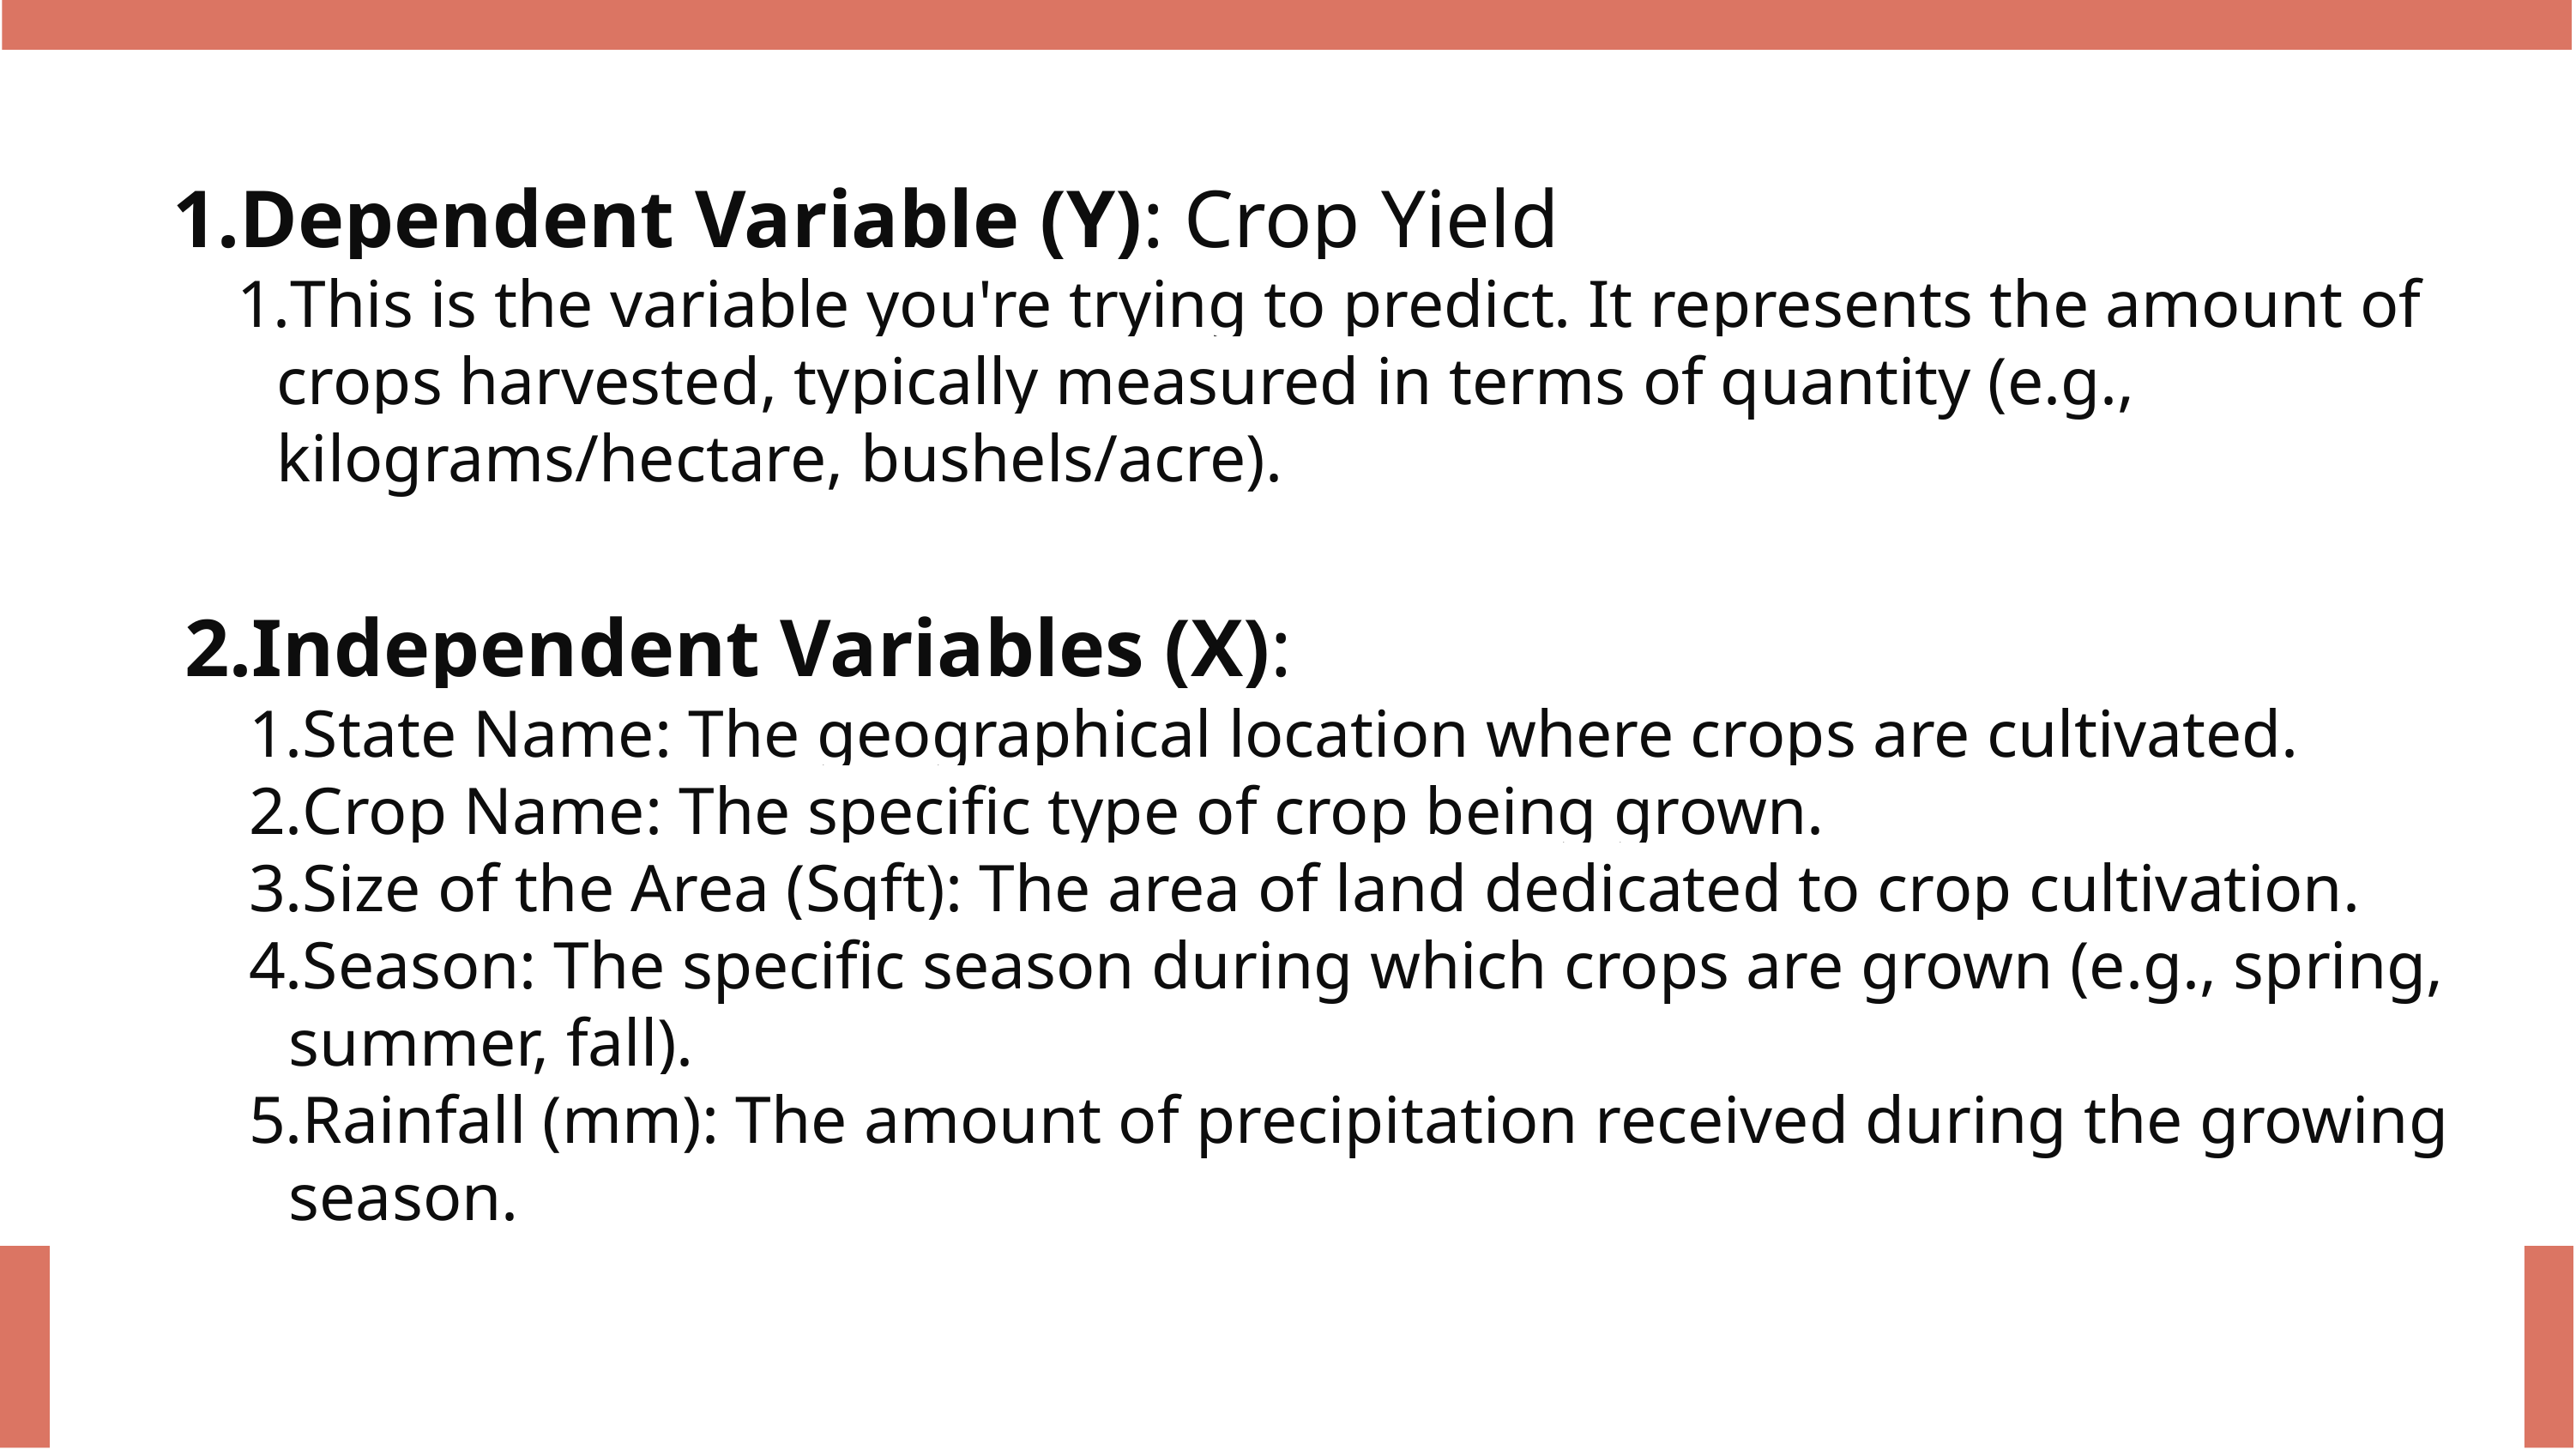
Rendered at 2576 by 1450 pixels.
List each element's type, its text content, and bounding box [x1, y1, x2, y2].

list Dependent Variable (Y): Crop Yield This is the variable you're trying to predict. It represents the amount of crops harvested, typically measured in terms of quantity (e.g., kilograms/hectare, bushels/acre). [172, 166, 2525, 591]
text_box [2524, 1246, 2573, 1448]
text_box [2, 0, 2572, 50]
text_box 2.Independent Variables (X): State Name: The geographical location where crops are cultivated. Crop Name: The specific type of crop being grown. Size of the Area (Sqft): The area of land dedicated to crop cultivation. Season: The specific season during which crops are grown (e.g., spring, summer, fall). Rainfall (mm): The amount of precipitation received during the growing season. [172, 591, 2563, 1394]
text_box [0, 1246, 50, 1448]
